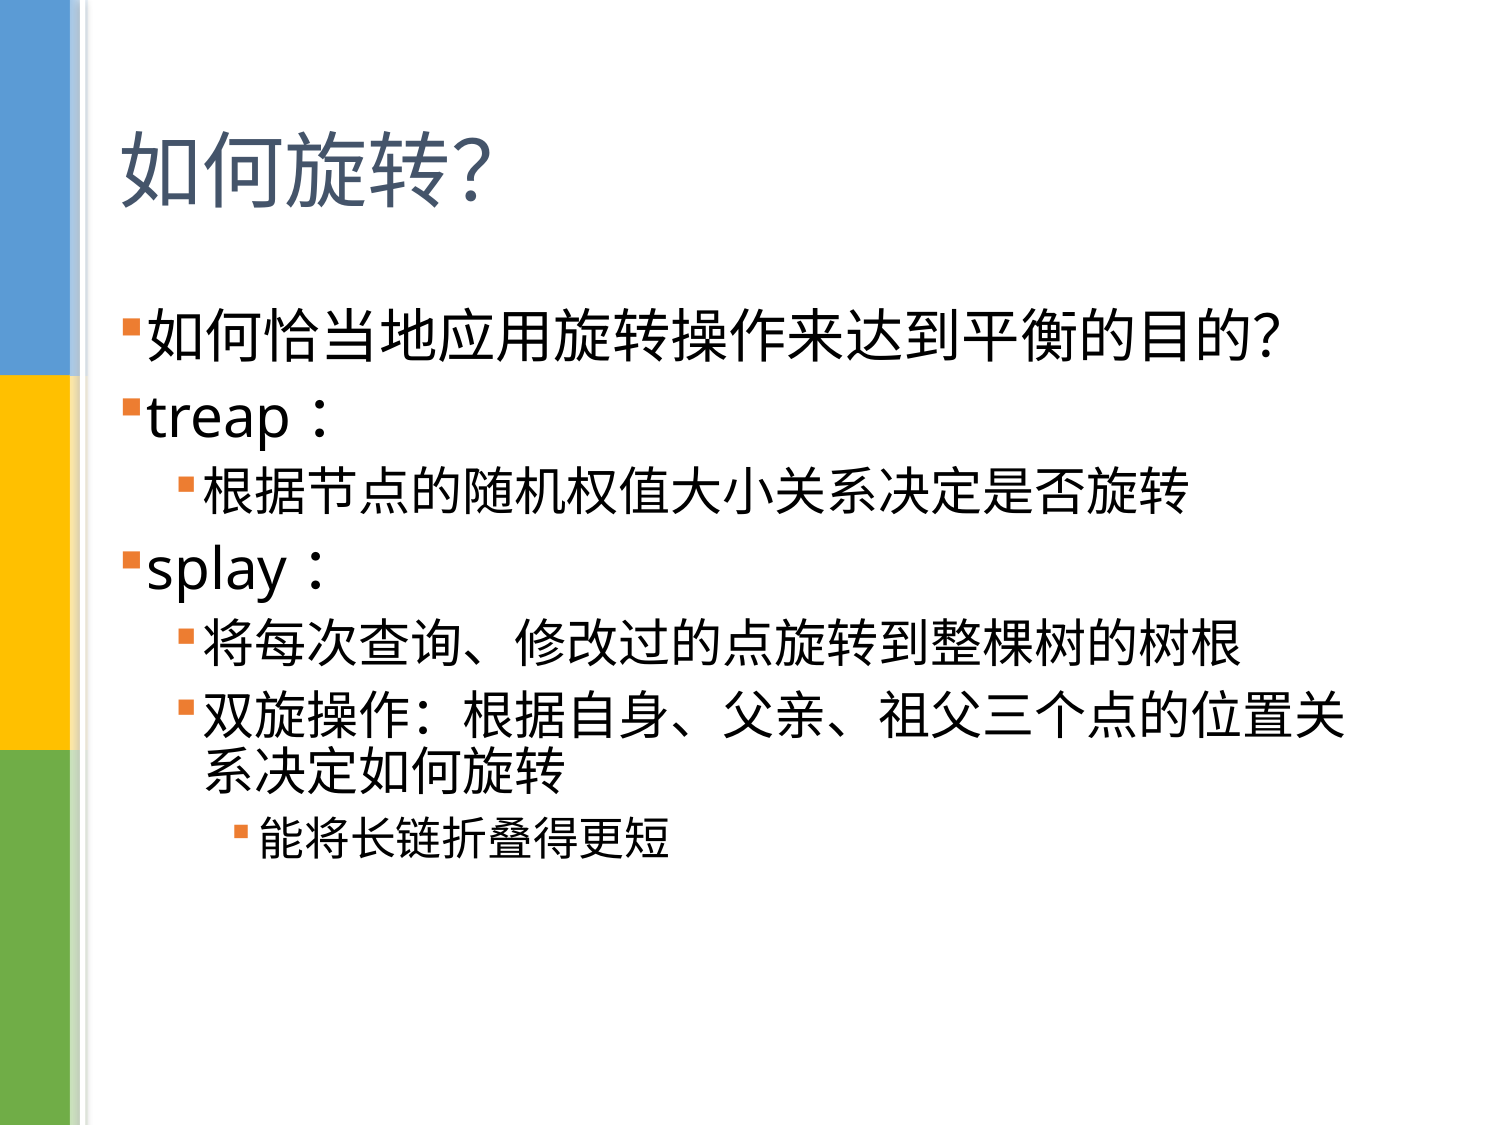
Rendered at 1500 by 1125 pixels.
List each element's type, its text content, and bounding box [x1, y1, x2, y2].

title 如何旋转？ [103, 59, 1397, 278]
list 如何恰当地应用旋转操作来达到平衡的目的？ treap： 根据节点的随机权值大小关系决定是否旋转 splay： 将每次查询、修改过的点旋转到整棵树的树根 双旋操作：根据自身、父亲、祖父三个点的位置关系决定如何旋转 能将长链折叠得更短 [103, 299, 1397, 1072]
